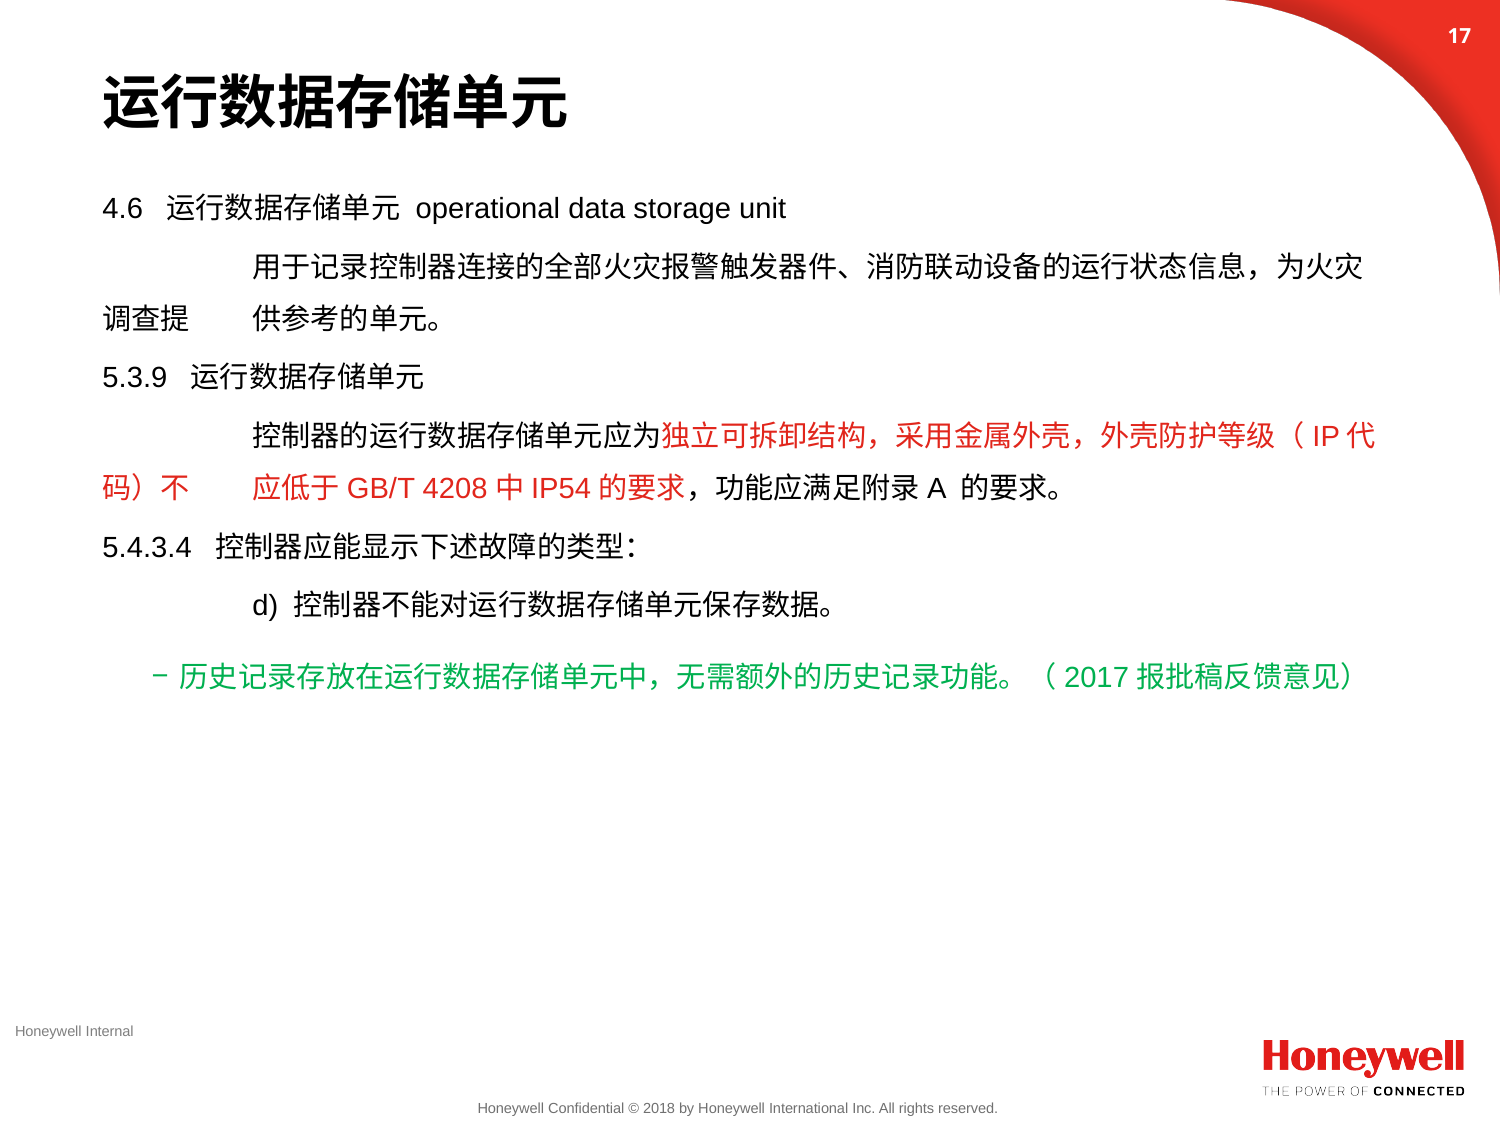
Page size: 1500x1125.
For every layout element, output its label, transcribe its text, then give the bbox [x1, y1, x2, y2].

picture [1262, 1047, 1465, 1100]
footer Honeywell Internal [0, 1013, 1500, 1047]
text_box 历史记录存放在运行数据存储单元中，无需额外的历史记录功能。（2017报批稿反馈意见） [136, 650, 1400, 701]
list 4.6 运行数据存储单元 operational data storage unit 用于记录控制器连接的全部火灾报警触发器件、消防联动设备的运行状态信息，为火灾调查提 供参考的单元。 5.3.9 运行数据存储单元 控制器的运行数据存储单元应为独立可拆卸结构，采用金属外壳，外壳防护等级（IP代码）不 应低于GB/T 4208中IP54的要求，功能应满足附录A 的要求。 5.4.3.4 控制器应能显示下述故障的类型： d) 控制器不能对运行数据存储单元保存数据。 [87, 164, 1400, 998]
picture [1203, 0, 1500, 297]
title 运行数据存储单元 [87, 57, 1400, 142]
slide_number 16 [1432, 0, 1500, 79]
